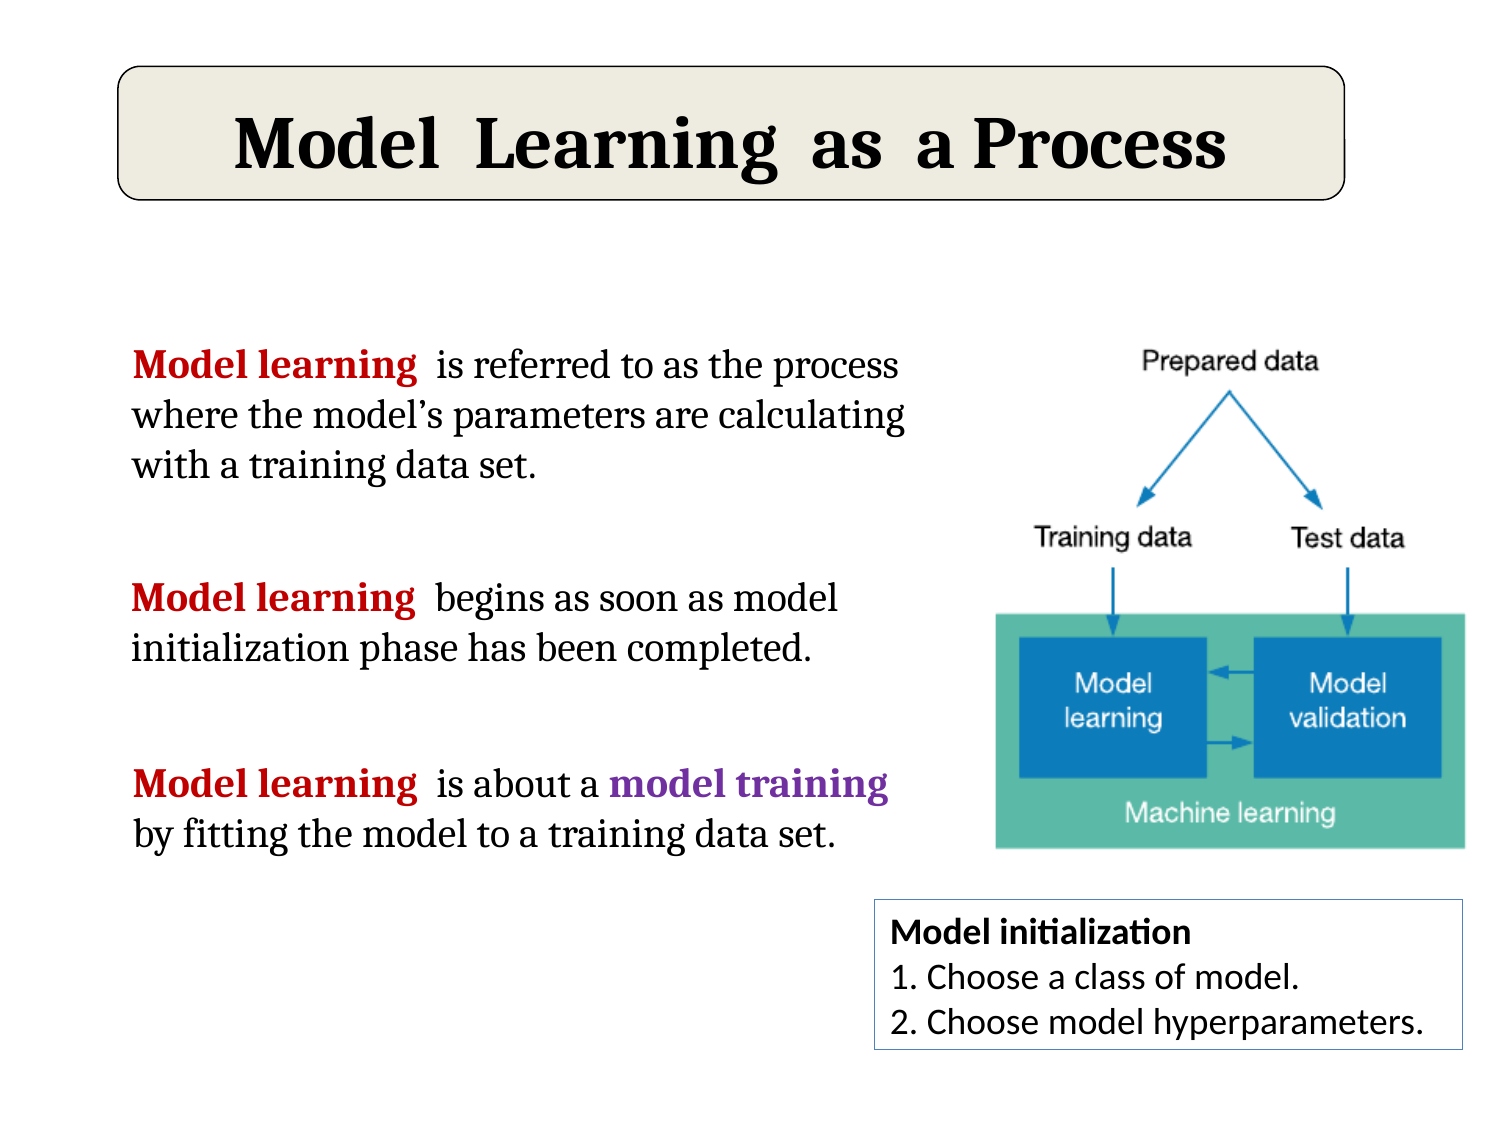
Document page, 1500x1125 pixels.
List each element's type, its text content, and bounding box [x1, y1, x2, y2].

picture [970, 321, 1484, 865]
text_box Model learning is referred to as the process where the model’s parameters are calculating with a training data set. [117, 329, 965, 495]
text_box Model initialization 1. Choose a class of model. 2. Choose model hyperparameters. [874, 899, 1463, 1050]
text_box Model learning is about a model training by fitting the model to a training data set. [117, 748, 940, 863]
text_box Model learning begins as soon as model initialization phase has been completed. [116, 562, 965, 678]
text_box Model Learning as a Process [117, 66, 1345, 200]
